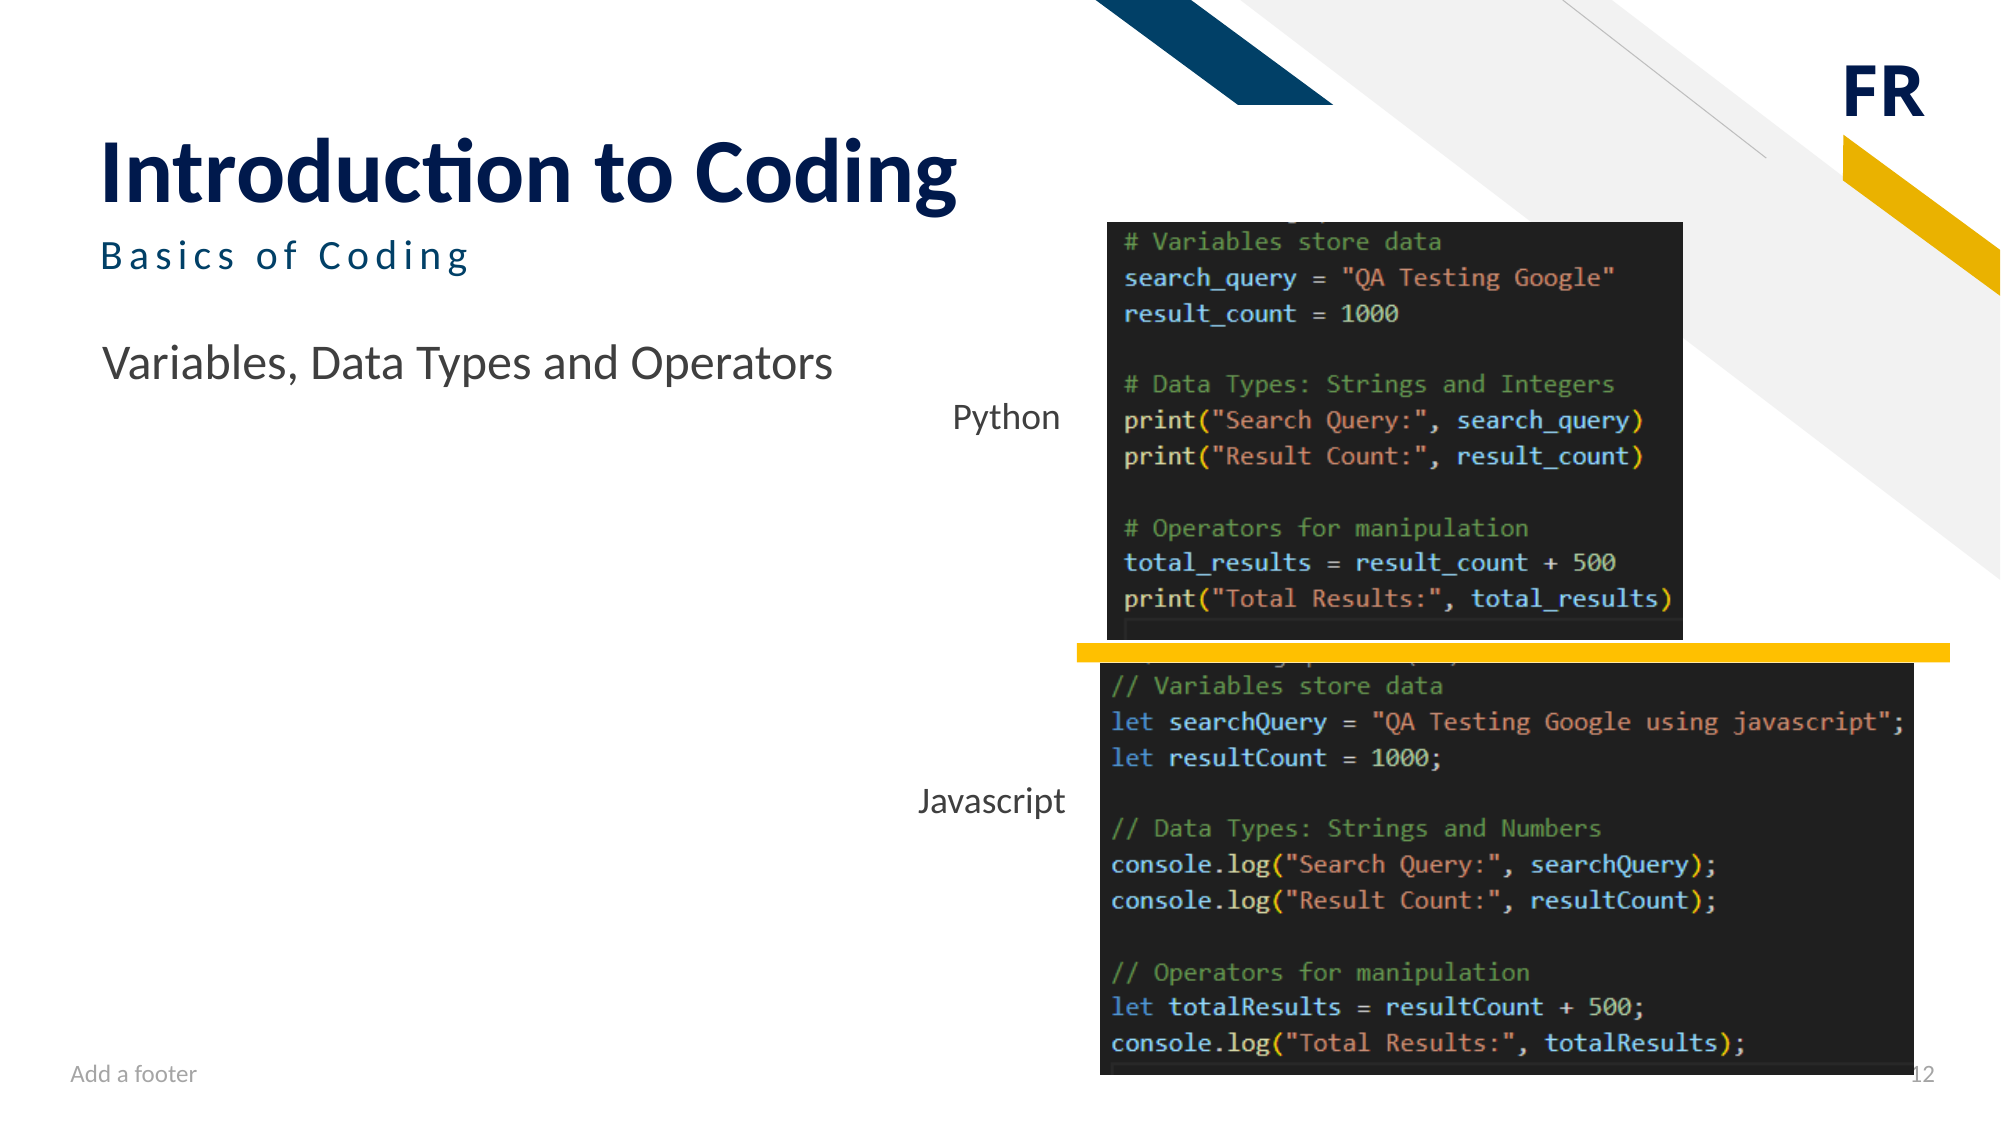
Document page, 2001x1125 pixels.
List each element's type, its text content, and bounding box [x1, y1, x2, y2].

text_box Javascript [903, 768, 1081, 829]
picture [1107, 222, 1683, 640]
list Variables, Data Types and Operators [87, 329, 945, 999]
footer Add a footer [55, 1042, 731, 1103]
text_box Python [937, 384, 1076, 445]
title Introduction to Coding [85, 34, 1453, 223]
text_box [1076, 642, 1951, 664]
list Basics of Coding [85, 225, 1107, 326]
picture [1100, 663, 1914, 1075]
slide_number 12 [1828, 1042, 1950, 1103]
